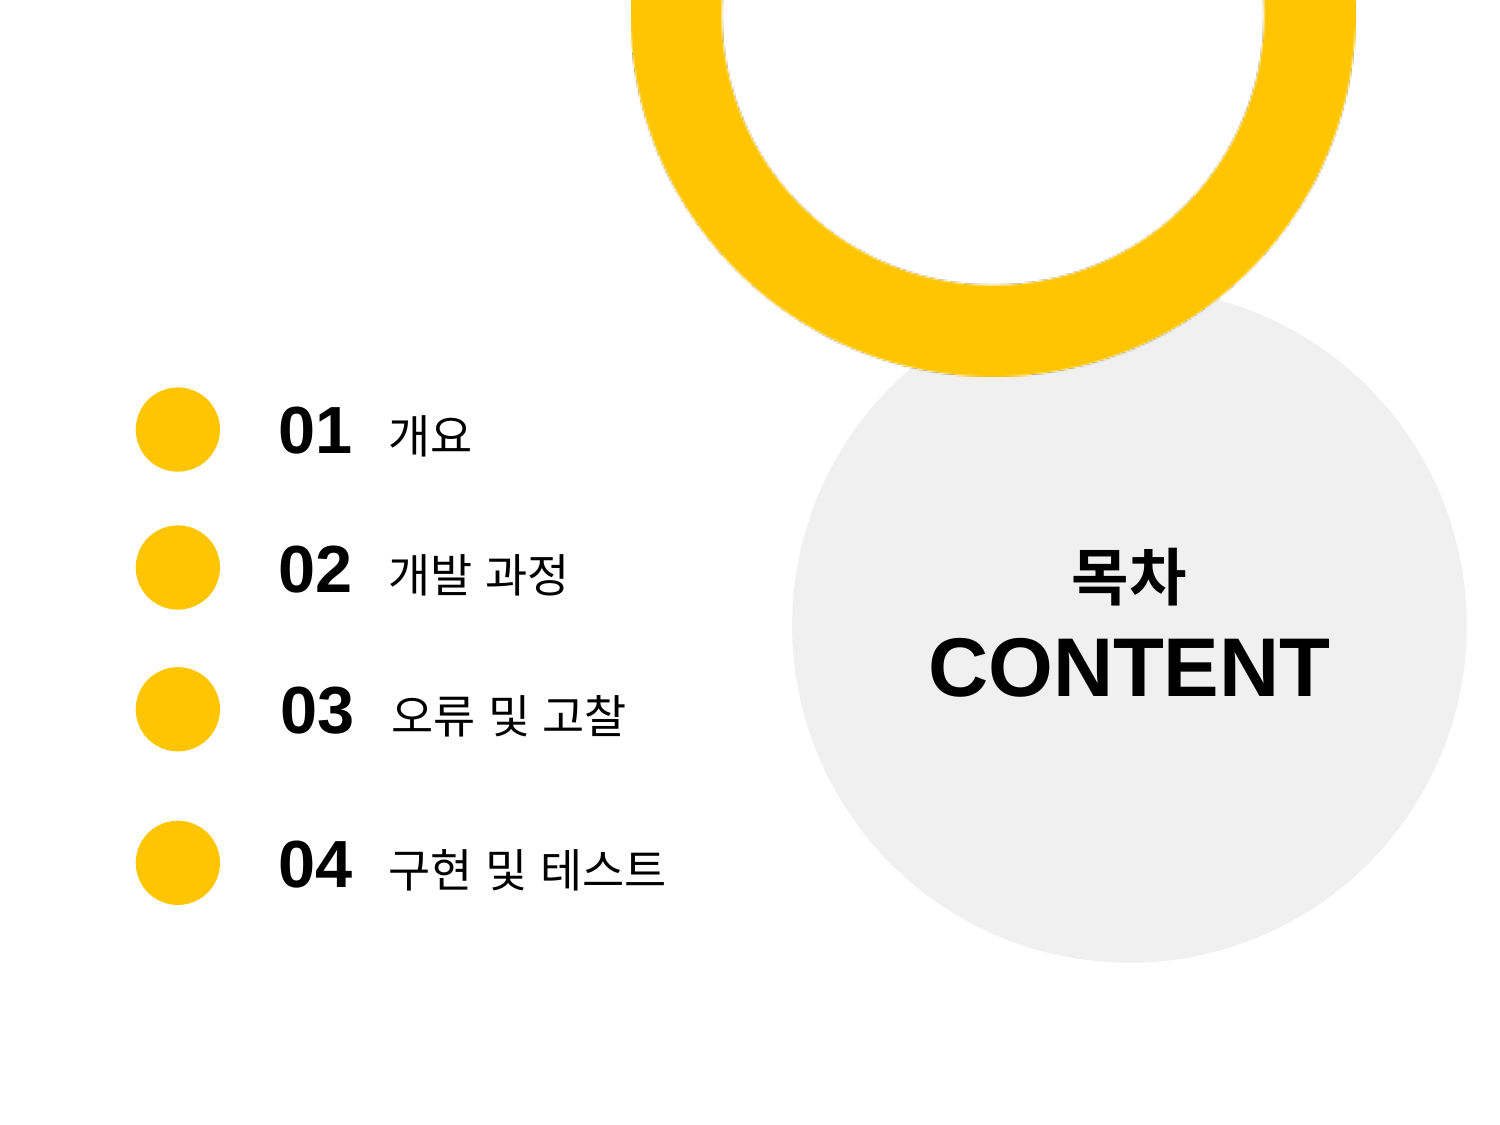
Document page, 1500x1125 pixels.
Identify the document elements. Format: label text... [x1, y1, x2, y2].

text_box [135, 387, 714, 906]
picture [631, 0, 1356, 377]
text_box [790, 377, 1469, 965]
text_box 목차 CONTENT [810, 539, 1449, 711]
